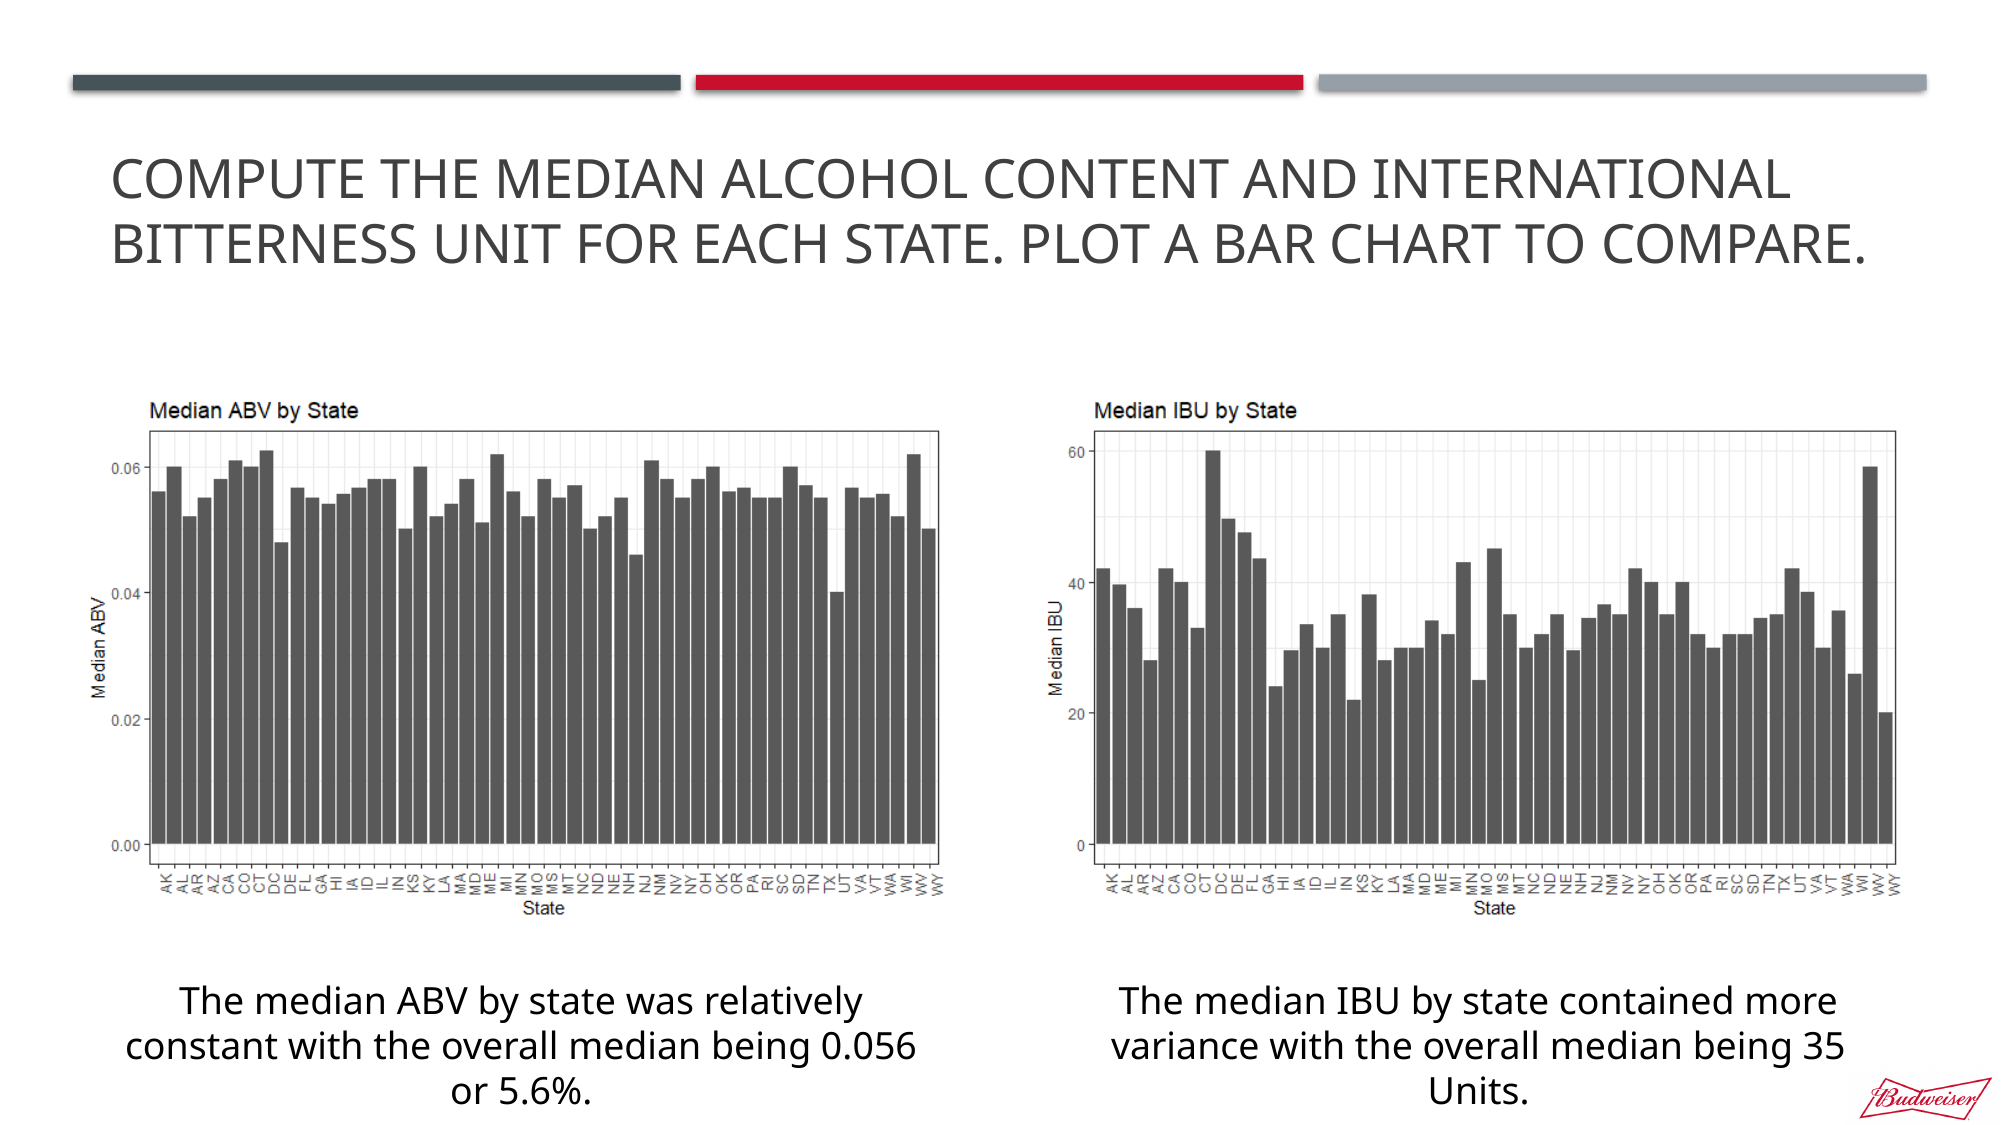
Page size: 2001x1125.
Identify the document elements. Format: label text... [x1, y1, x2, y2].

text_box The median IBU by state contained more variance with the overall median being 35 Units. [1052, 969, 1905, 1120]
picture [1845, 1065, 1999, 1125]
title Compute the median alcohol content and international bitterness unit for each state. Plot a bar chart to compare. [95, 119, 1905, 282]
text_box The median ABV by state was relatively constant with the overall median being 0.056 or 5.6%. [95, 969, 948, 1120]
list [1037, 390, 1906, 927]
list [80, 390, 948, 927]
